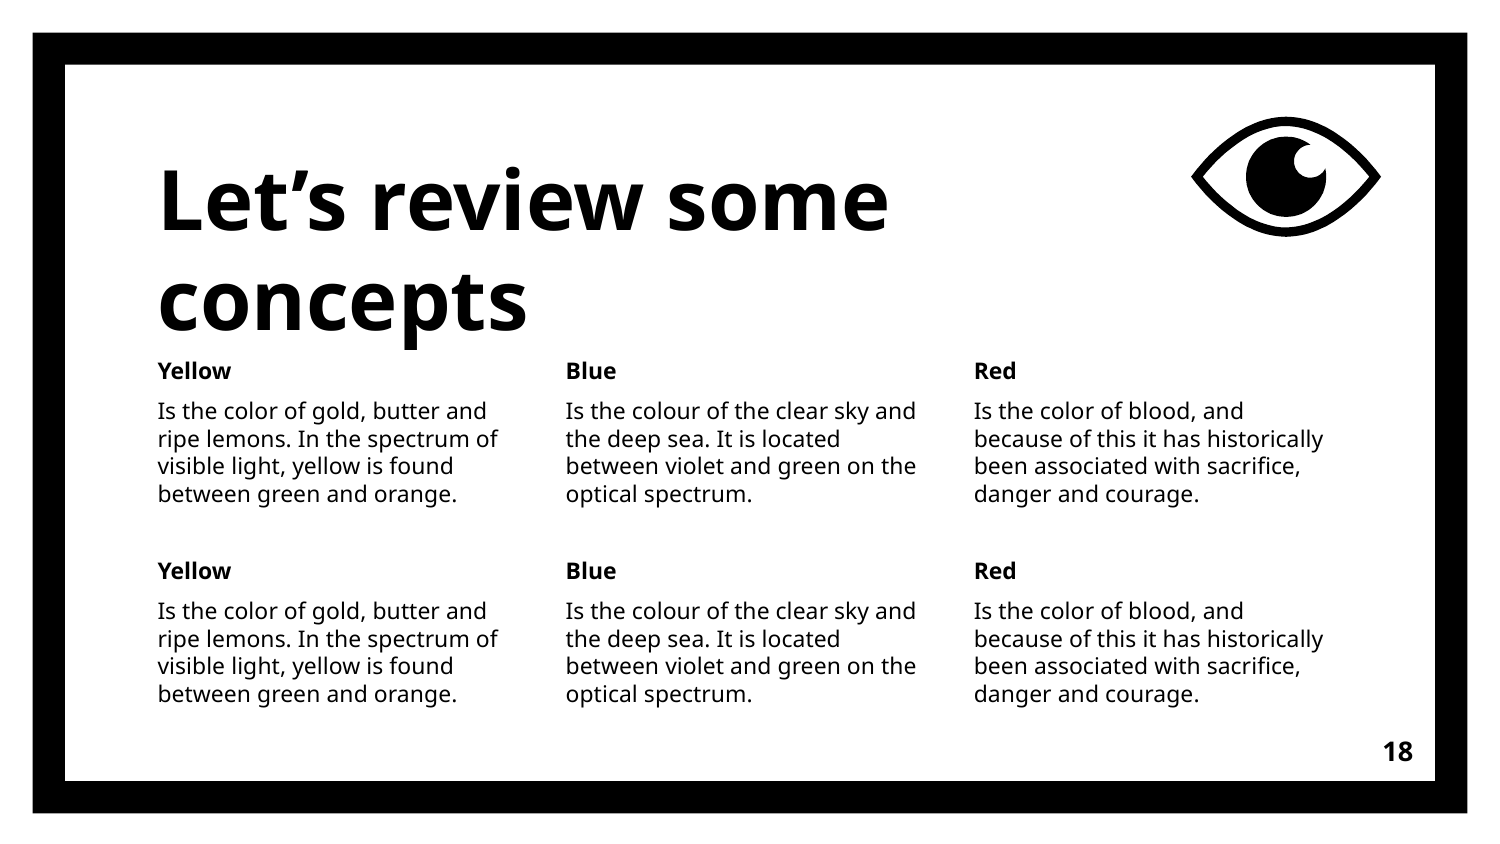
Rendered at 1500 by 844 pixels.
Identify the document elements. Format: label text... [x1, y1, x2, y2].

list Yellow Is the color of gold, butter and ripe lemons. In the spectrum of visible light, yellow is found between green and orange. [142, 541, 531, 773]
list Blue Is the colour of the clear sky and the deep sea. It is located between violet and green on the optical spectrum. [550, 541, 939, 773]
list Yellow Is the color of gold, butter and ripe lemons. In the spectrum of visible light, yellow is found between green and orange. [142, 341, 531, 541]
list Blue Is the colour of the clear sky and the deep sea. It is located between violet and green on the optical spectrum. [550, 341, 939, 541]
list Red Is the color of blood, and because of this it has historically been associated with sacrifice, danger and courage. [958, 341, 1347, 541]
slide_number ‹#› [1338, 720, 1429, 786]
title Let’s review some concepts [142, 139, 978, 363]
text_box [1190, 116, 1382, 238]
list Red Is the color of blood, and because of this it has historically been associated with sacrifice, danger and courage. [958, 541, 1347, 773]
